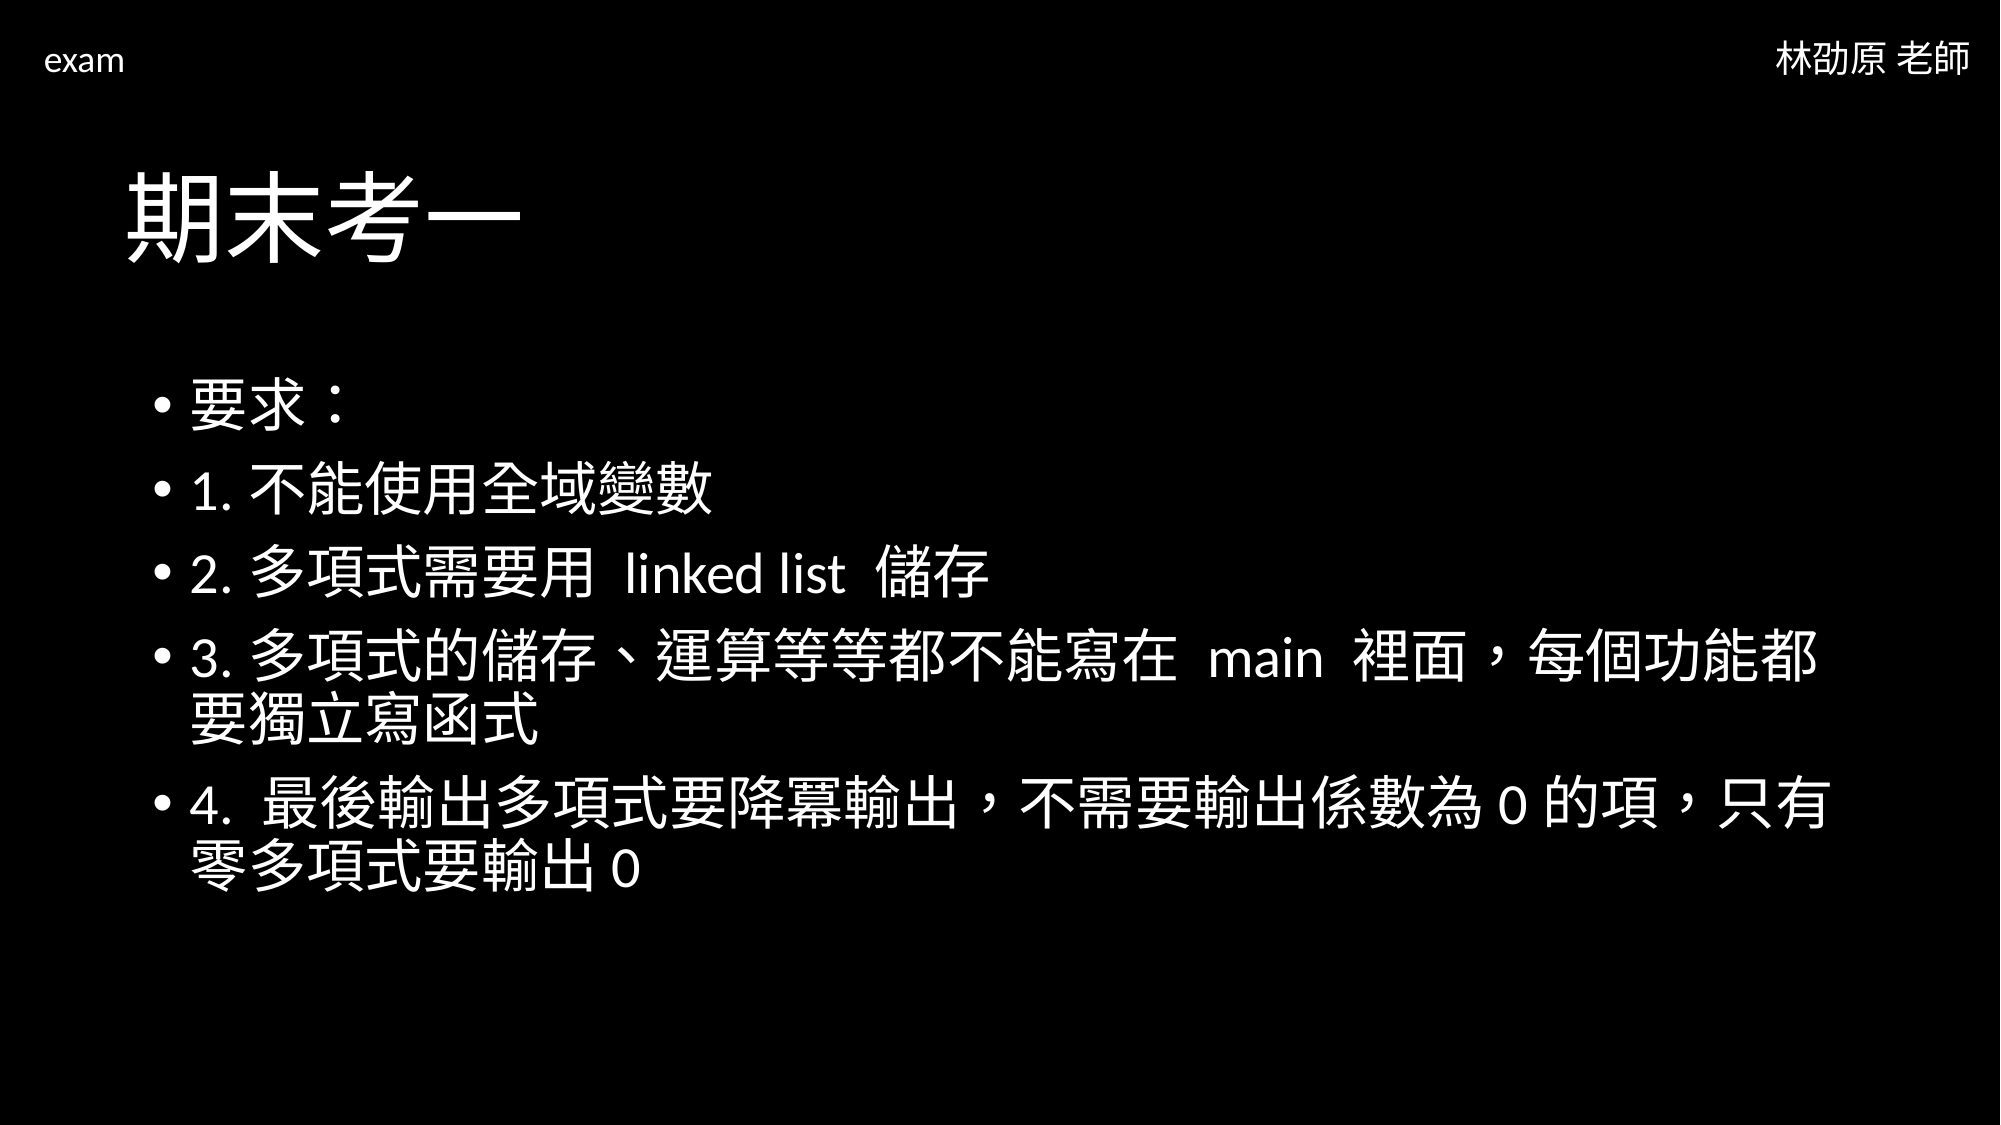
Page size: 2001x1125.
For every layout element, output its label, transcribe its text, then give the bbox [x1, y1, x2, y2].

list 要求： 1.不能使用全域變數 2.多項式需要用 linked list 儲存 3.多項式的儲存、運算等等都不能寫在 main 裡面，每個功能都要獨立寫函式 4. 最後輸出多項式要降冪輸出，不需要輸出係數為0的項，只有零多項式要輸出0 [137, 368, 1863, 1028]
text_box exam [29, 27, 141, 87]
title 期末考一 [109, 114, 1905, 333]
text_box 林劭原 老師 [1760, 27, 1987, 87]
